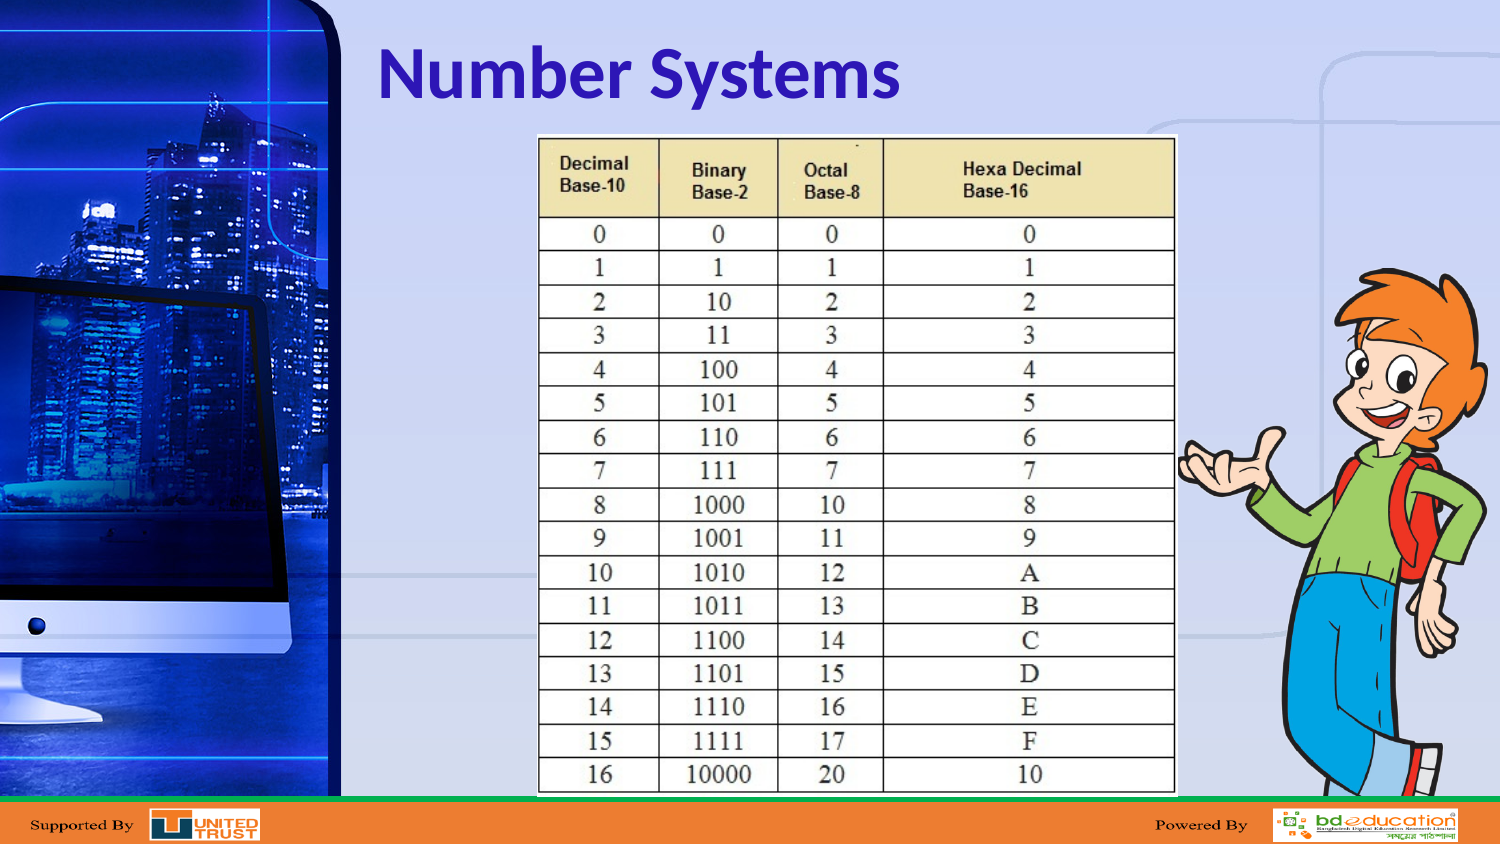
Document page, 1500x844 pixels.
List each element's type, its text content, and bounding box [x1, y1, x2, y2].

title Number Systems [362, 9, 1500, 128]
picture [0, 0, 1500, 844]
